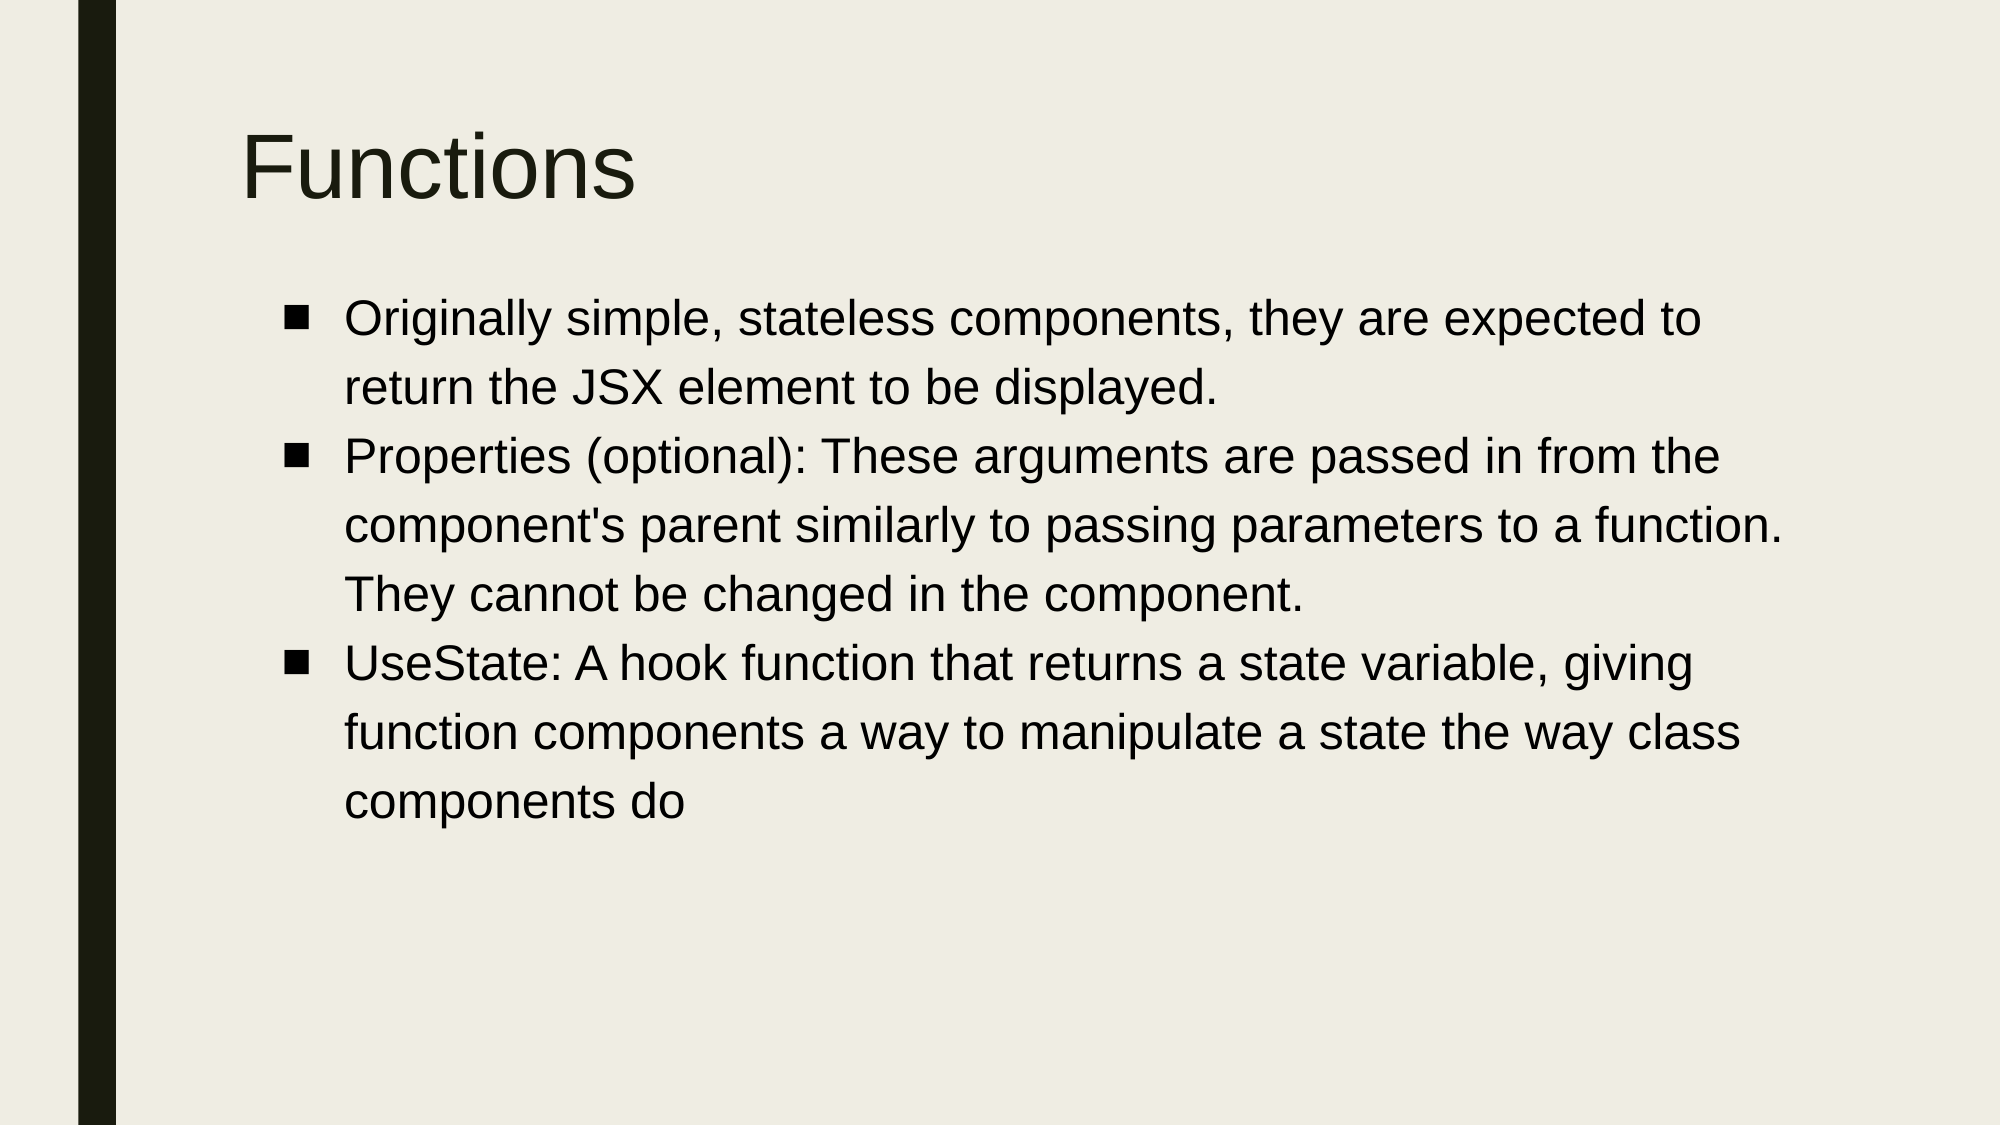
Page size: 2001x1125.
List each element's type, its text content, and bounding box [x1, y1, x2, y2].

list Originally simple, stateless components, they are expected to return the JSX element to be displayed. Properties (optional): These arguments are passed in from the component's parent similarly to passing parameters to a function. They cannot be changed in the component. UseState: A hook function that returns a state variable, giving function components a way to manipulate a state the way class components do [254, 268, 1830, 857]
title Functions [225, 112, 1800, 357]
